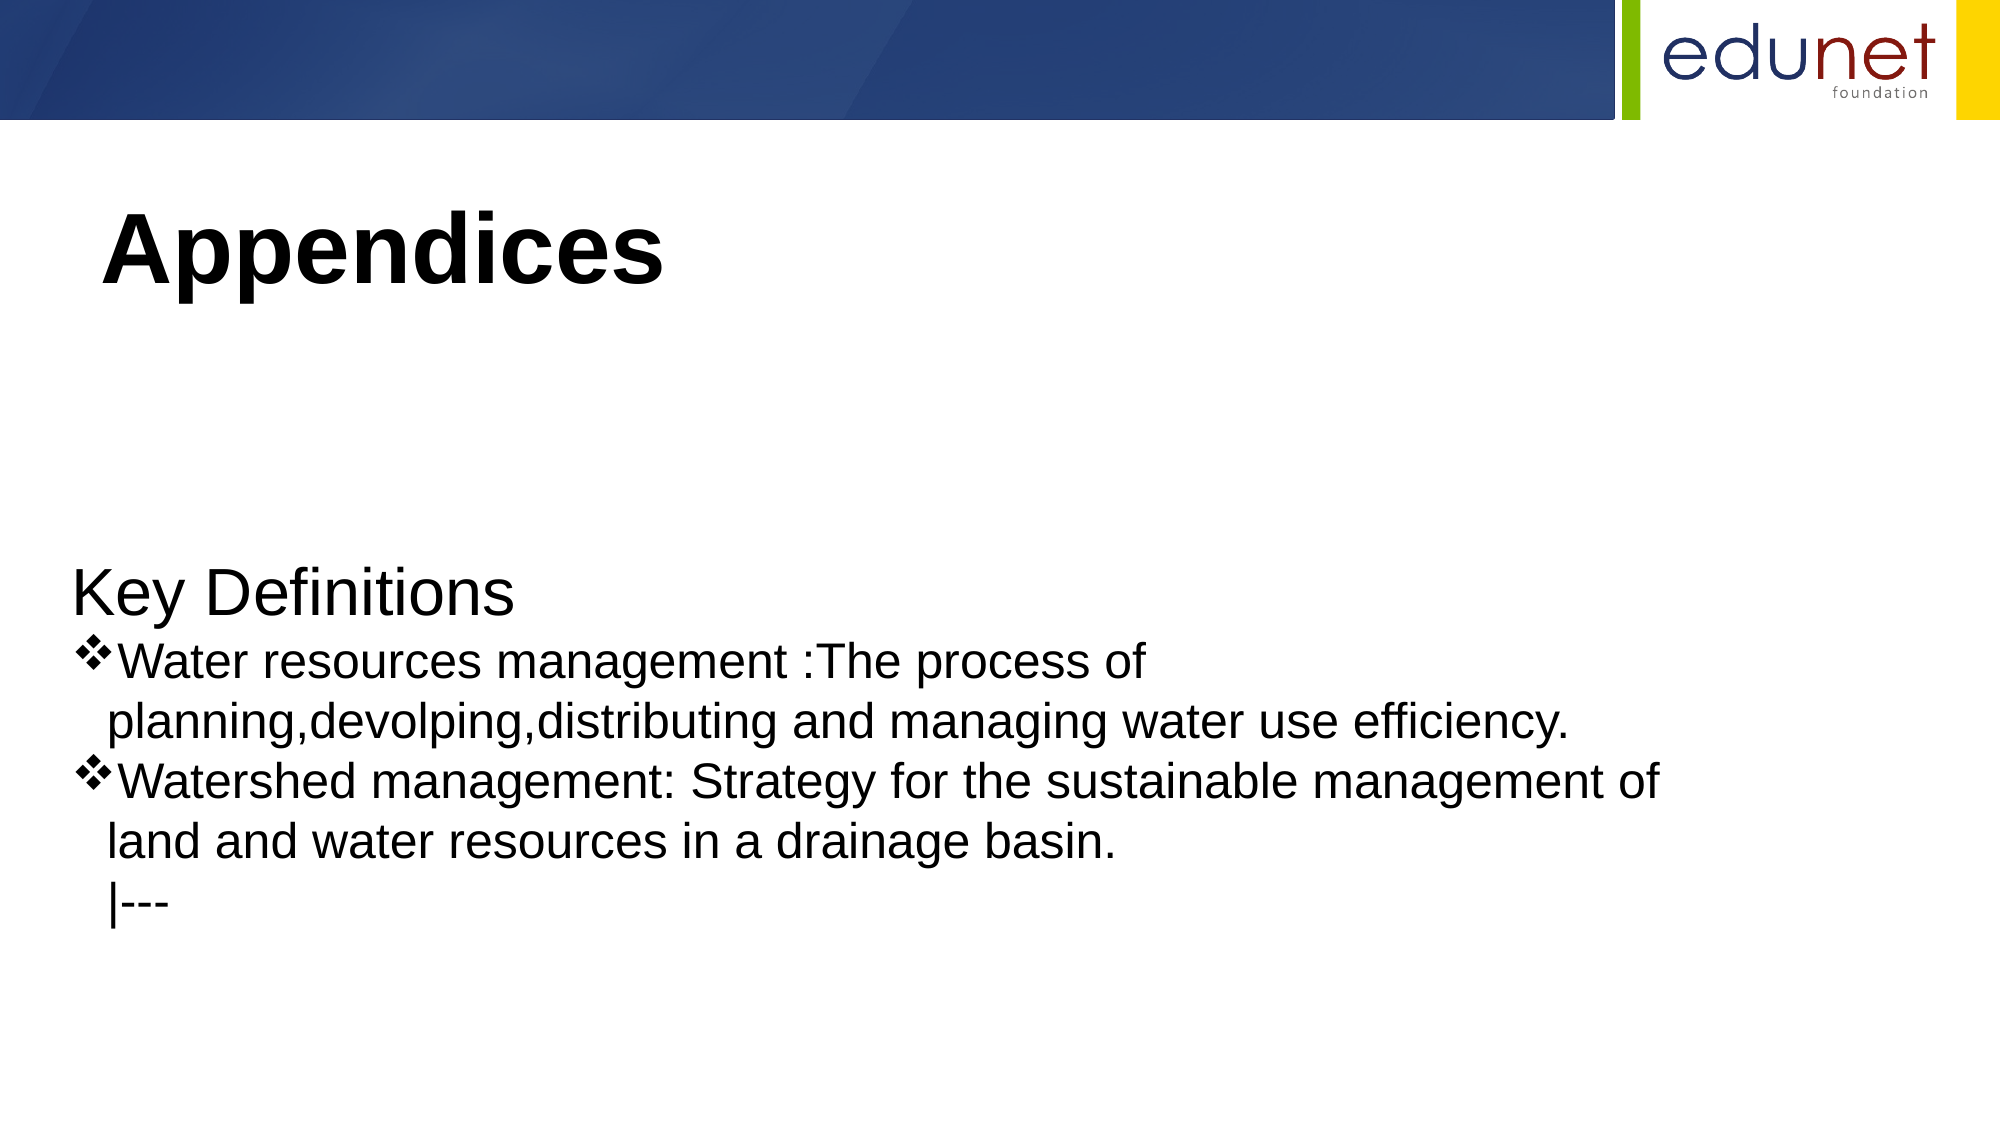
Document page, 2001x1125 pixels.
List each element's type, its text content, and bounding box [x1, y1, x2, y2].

text_box Key Definitions Water resources management :The process of planning,devolping,distributing and managing water use efficiency. Watershed management: Strategy for the sustainable management of land and water resources in a drainage basin. |--- [56, 541, 1734, 936]
text_box Appendices [85, 176, 1087, 311]
picture [1652, 12, 1948, 108]
